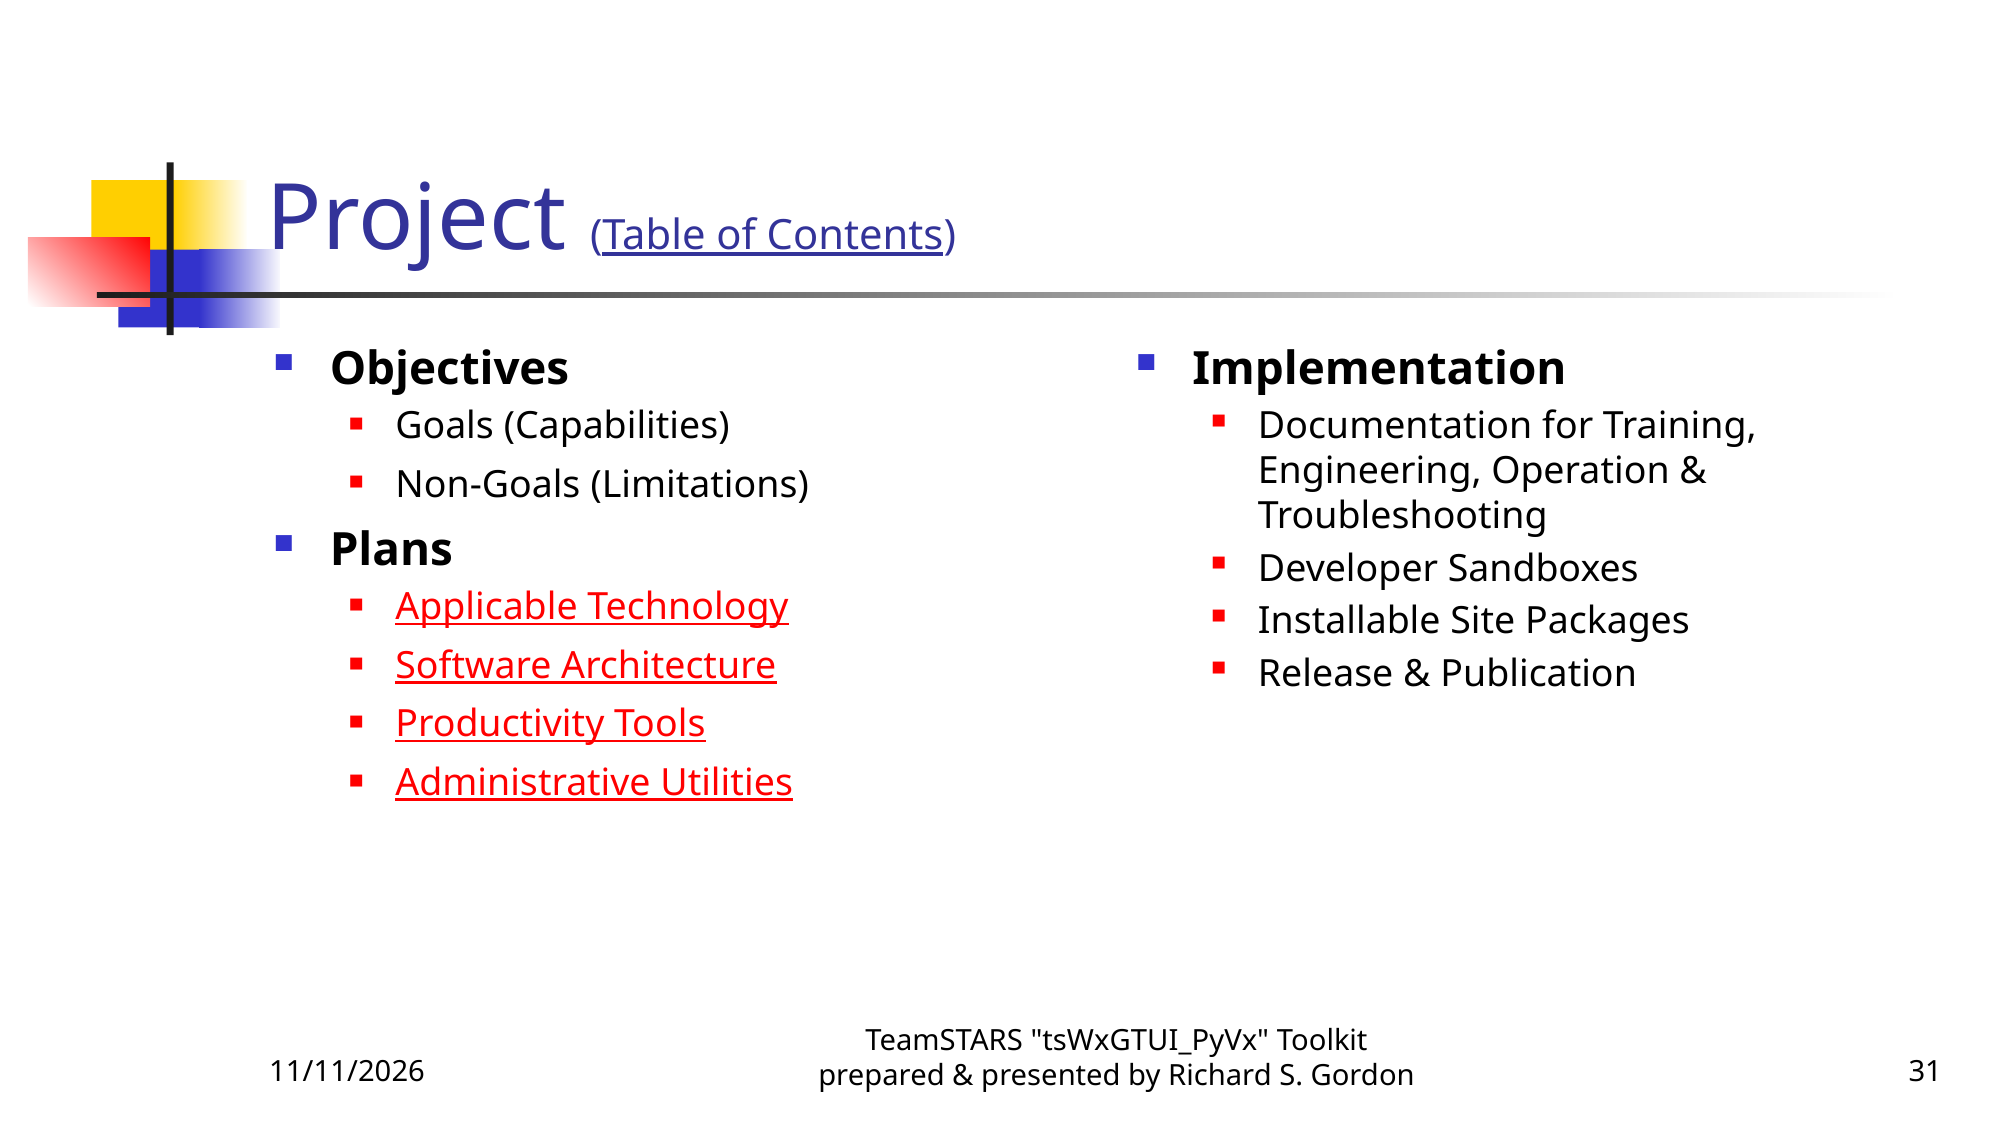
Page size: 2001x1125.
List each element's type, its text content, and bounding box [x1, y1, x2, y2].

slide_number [253, 1023, 672, 1100]
list Implementation Documentation for Training, Engineering, Operation & Troubleshooting Developer Sandboxes Installable Site Packages Release & Publication [1120, 330, 1959, 1007]
slide_number 31 [1540, 1023, 1958, 1100]
title Project (Table of Contents) [251, 34, 1957, 276]
list Objectives Goals (Capabilities) Non-Goals (Limitations) Plans Applicable Technology Software Architecture Productivity Tools Administrative Utilities [258, 330, 1097, 1007]
footer TeamSTARS "tsWxGTUI_PyVx" Toolkit prepared & presented by Richard S. Gordon [799, 1023, 1434, 1100]
